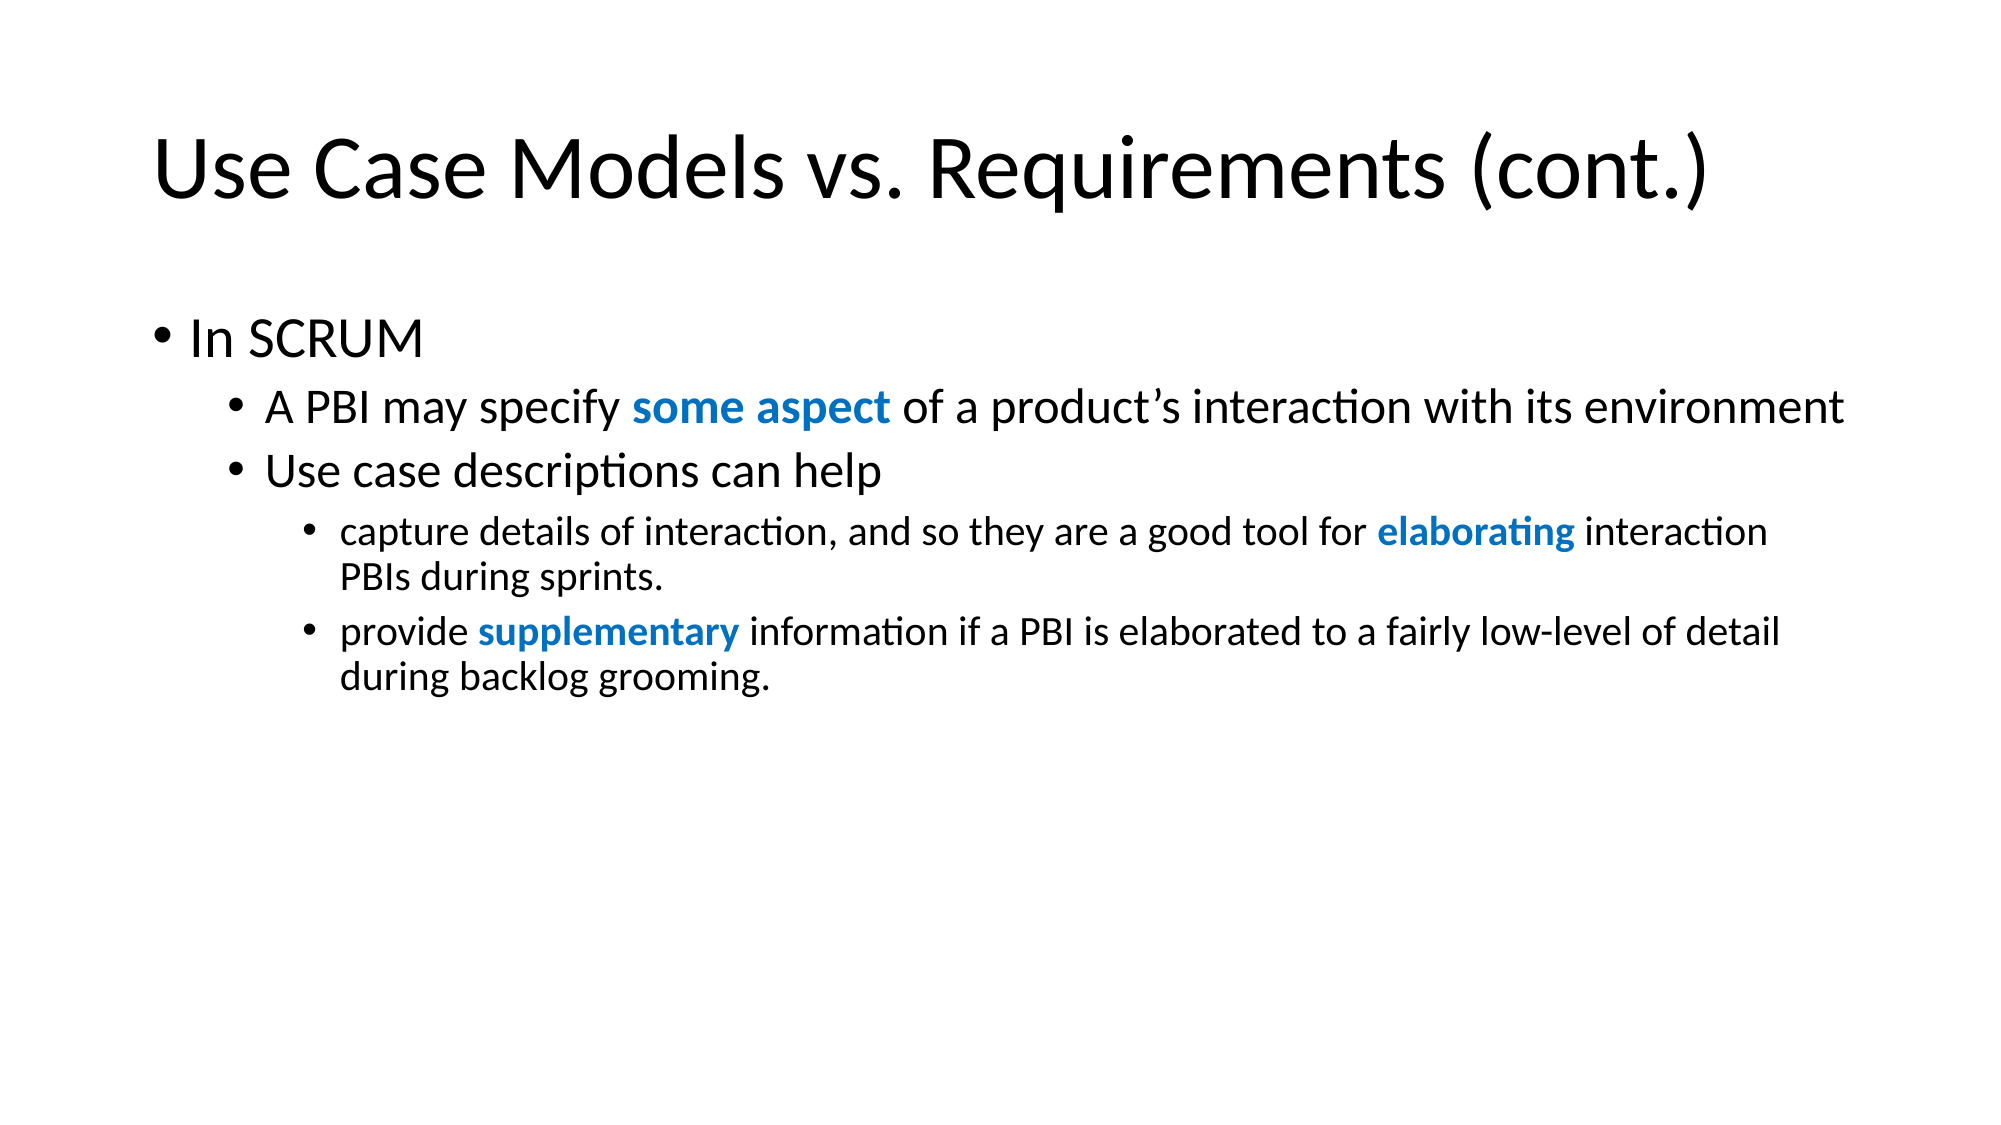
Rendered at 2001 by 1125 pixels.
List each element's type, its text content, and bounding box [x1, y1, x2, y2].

title Use Case Models vs. Requirements (cont.) [137, 59, 1863, 278]
list In SCRUM A PBI may specify some aspect of a product’s interaction with its environment Use case descriptions can help capture details of interaction, and so they are a good tool for elaborating interaction PBIs during sprints. provide supplementary information if a PBI is elaborated to a fairly low-level of detail during backlog grooming. [137, 299, 1863, 1014]
